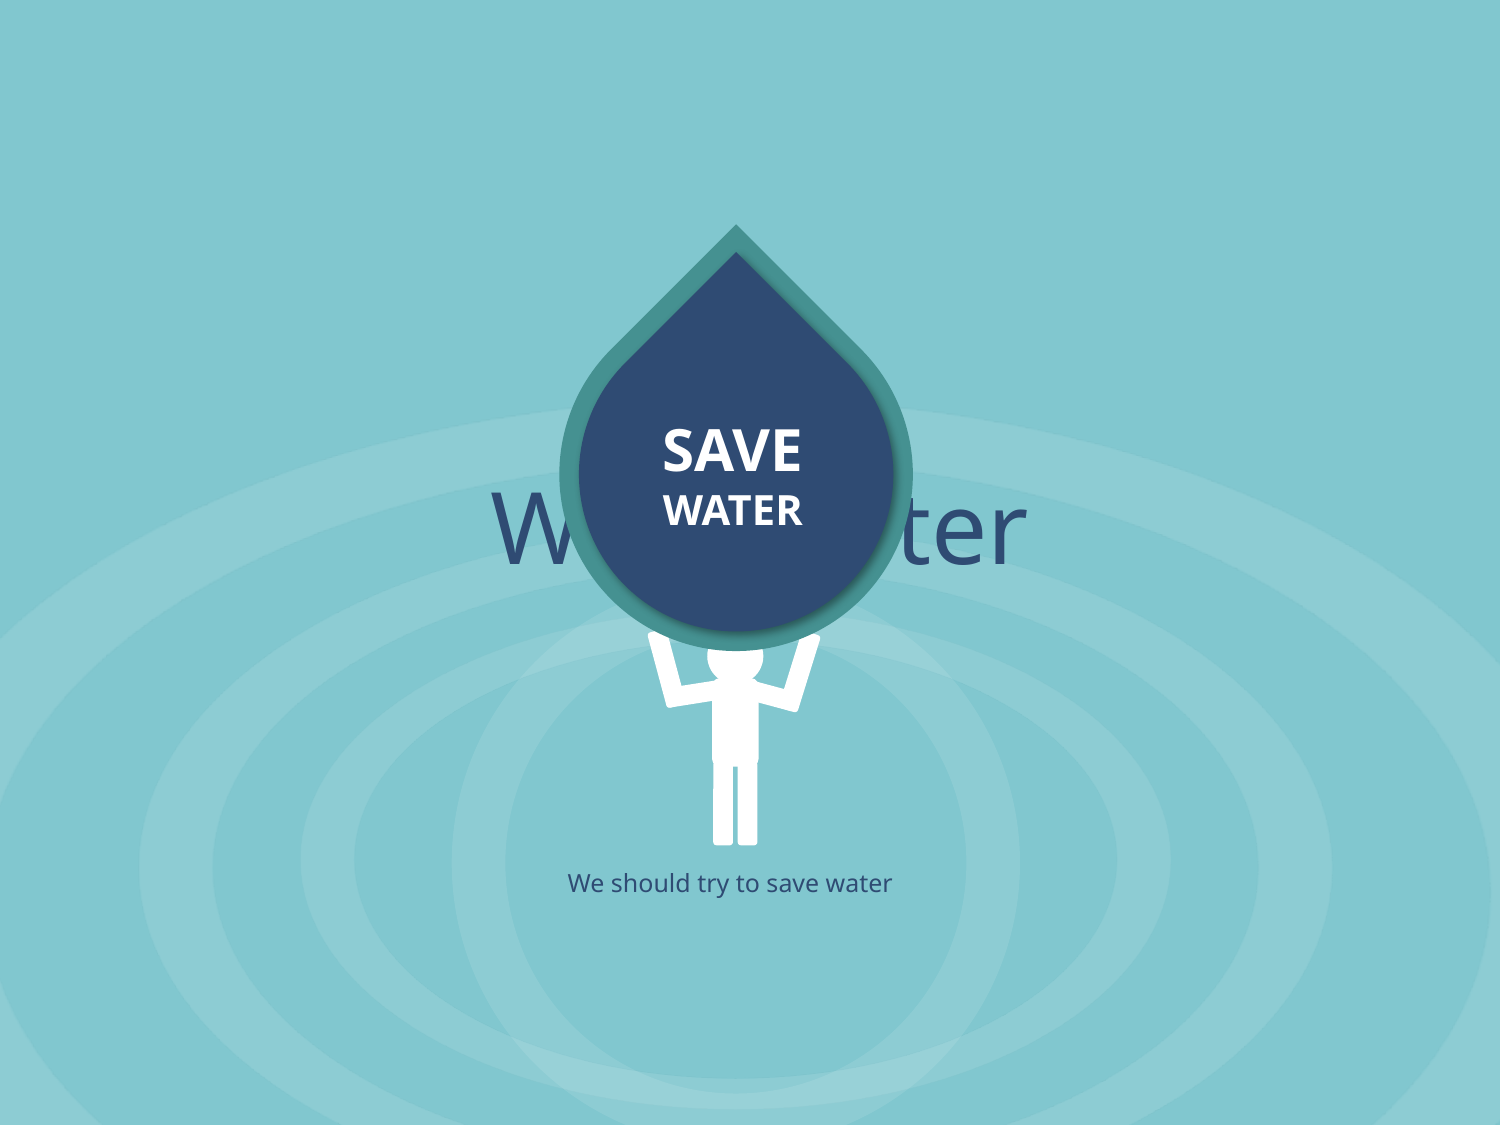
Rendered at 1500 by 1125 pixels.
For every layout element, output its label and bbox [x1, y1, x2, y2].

text_box [656, 651, 810, 846]
picture [0, 191, 1500, 1125]
text_box [559, 297, 913, 651]
